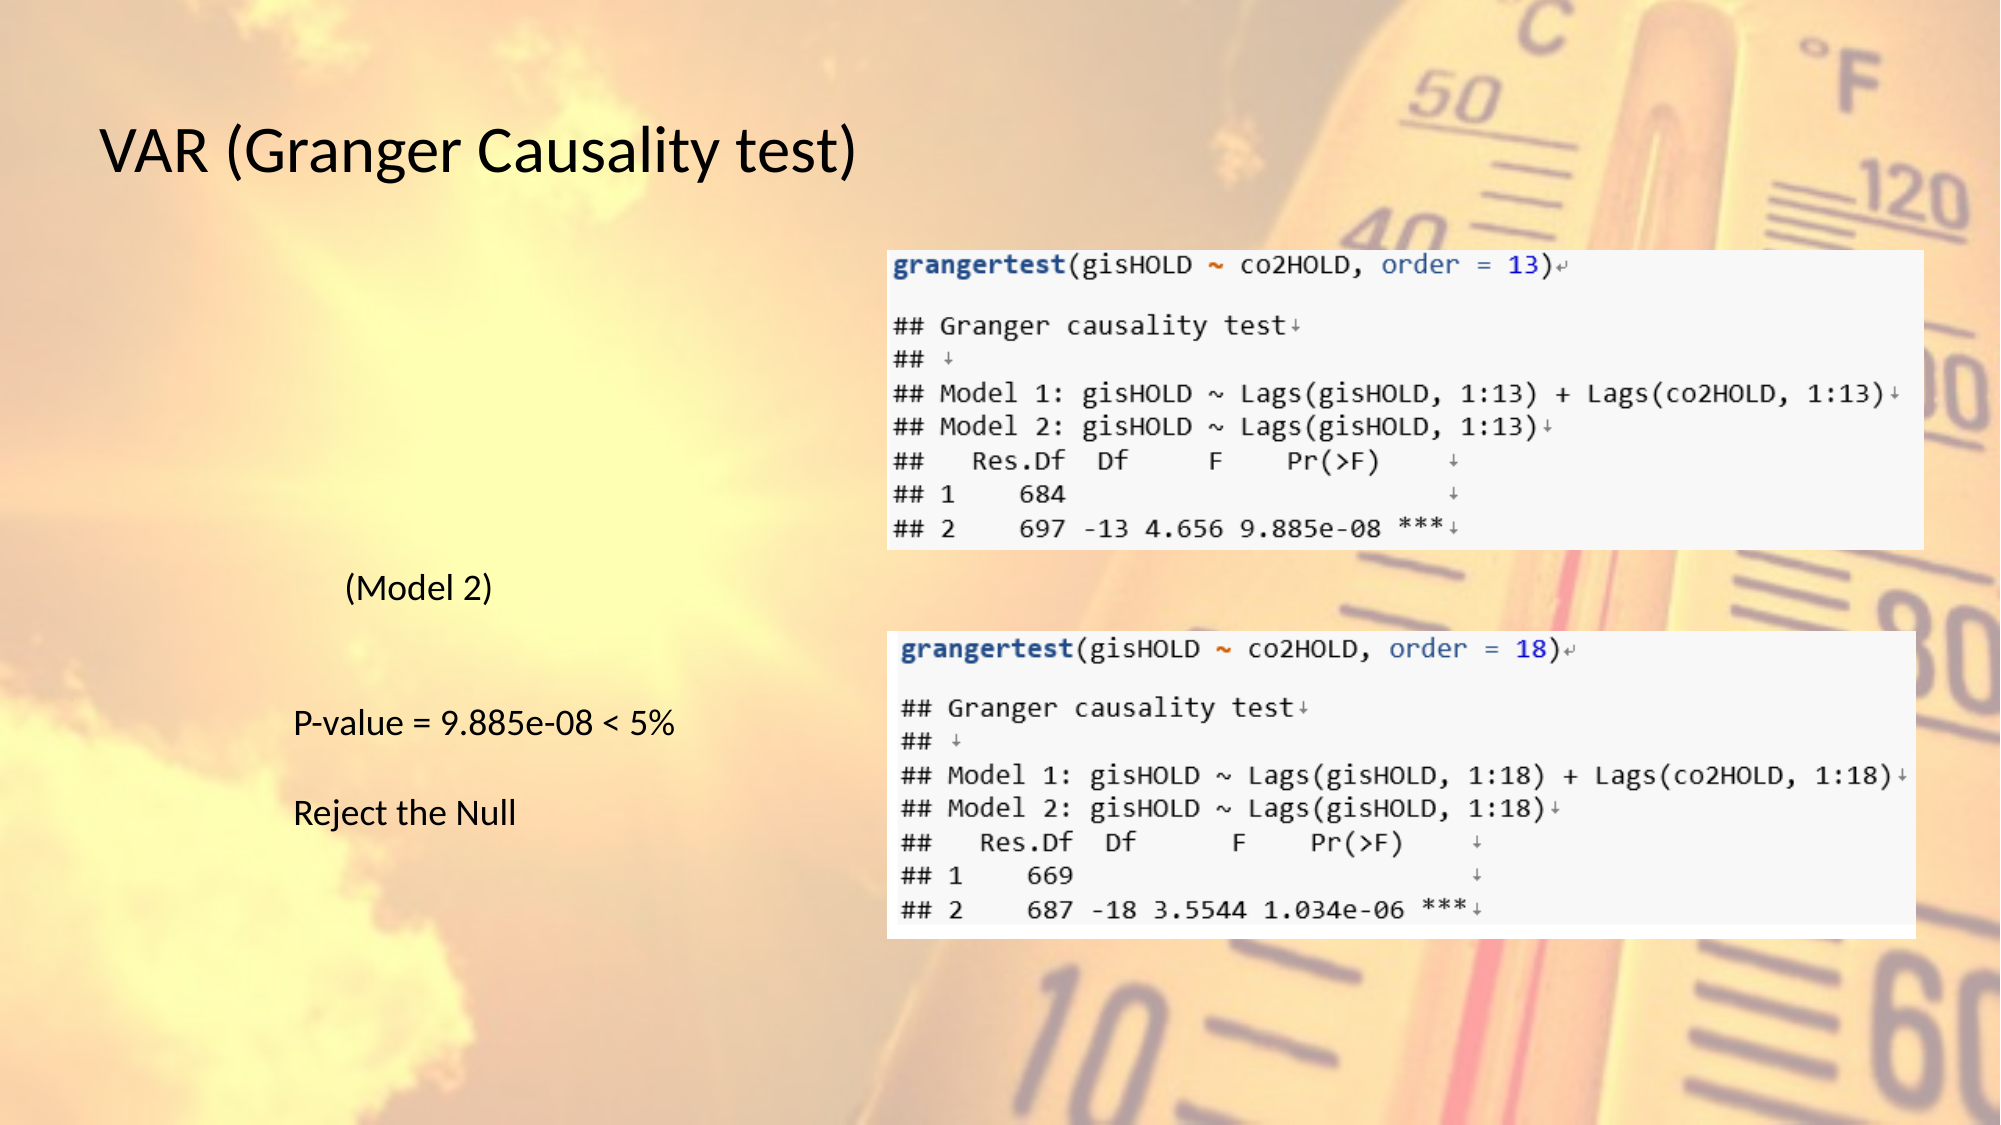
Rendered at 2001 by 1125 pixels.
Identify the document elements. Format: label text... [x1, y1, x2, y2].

picture [887, 631, 1916, 940]
picture [887, 250, 1924, 550]
text_box VAR (Granger Causality test) [85, 98, 1565, 194]
